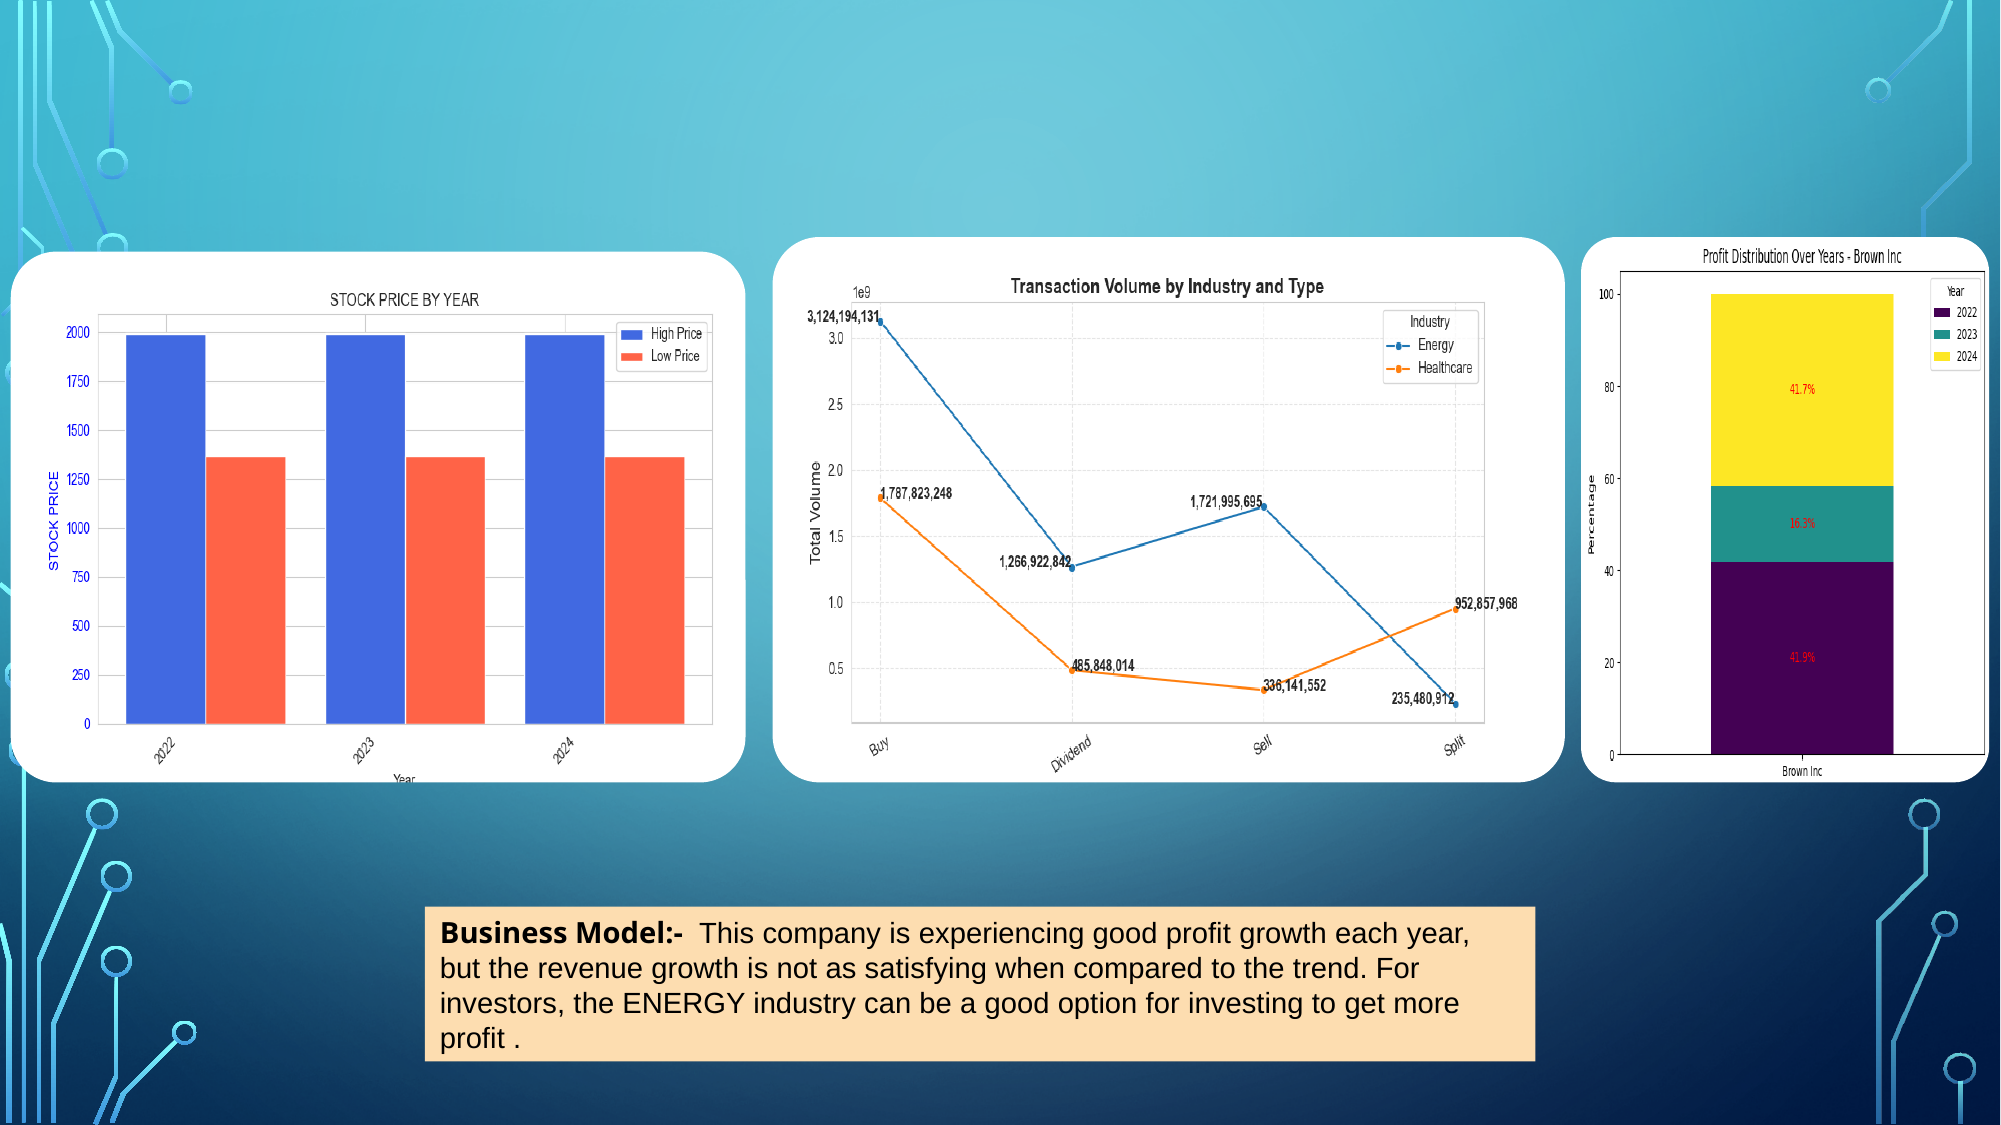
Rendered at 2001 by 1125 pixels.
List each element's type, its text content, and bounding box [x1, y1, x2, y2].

text_box Business Model:- This company is experiencing good profit growth each year, but the revenue growth is not as satisfying when compared to the trend. For investors, the ENERGY industry can be a good option for investing to get more profit . [424, 906, 1536, 1062]
picture [1580, 236, 1990, 783]
picture [772, 236, 1566, 783]
picture [10, 251, 746, 783]
